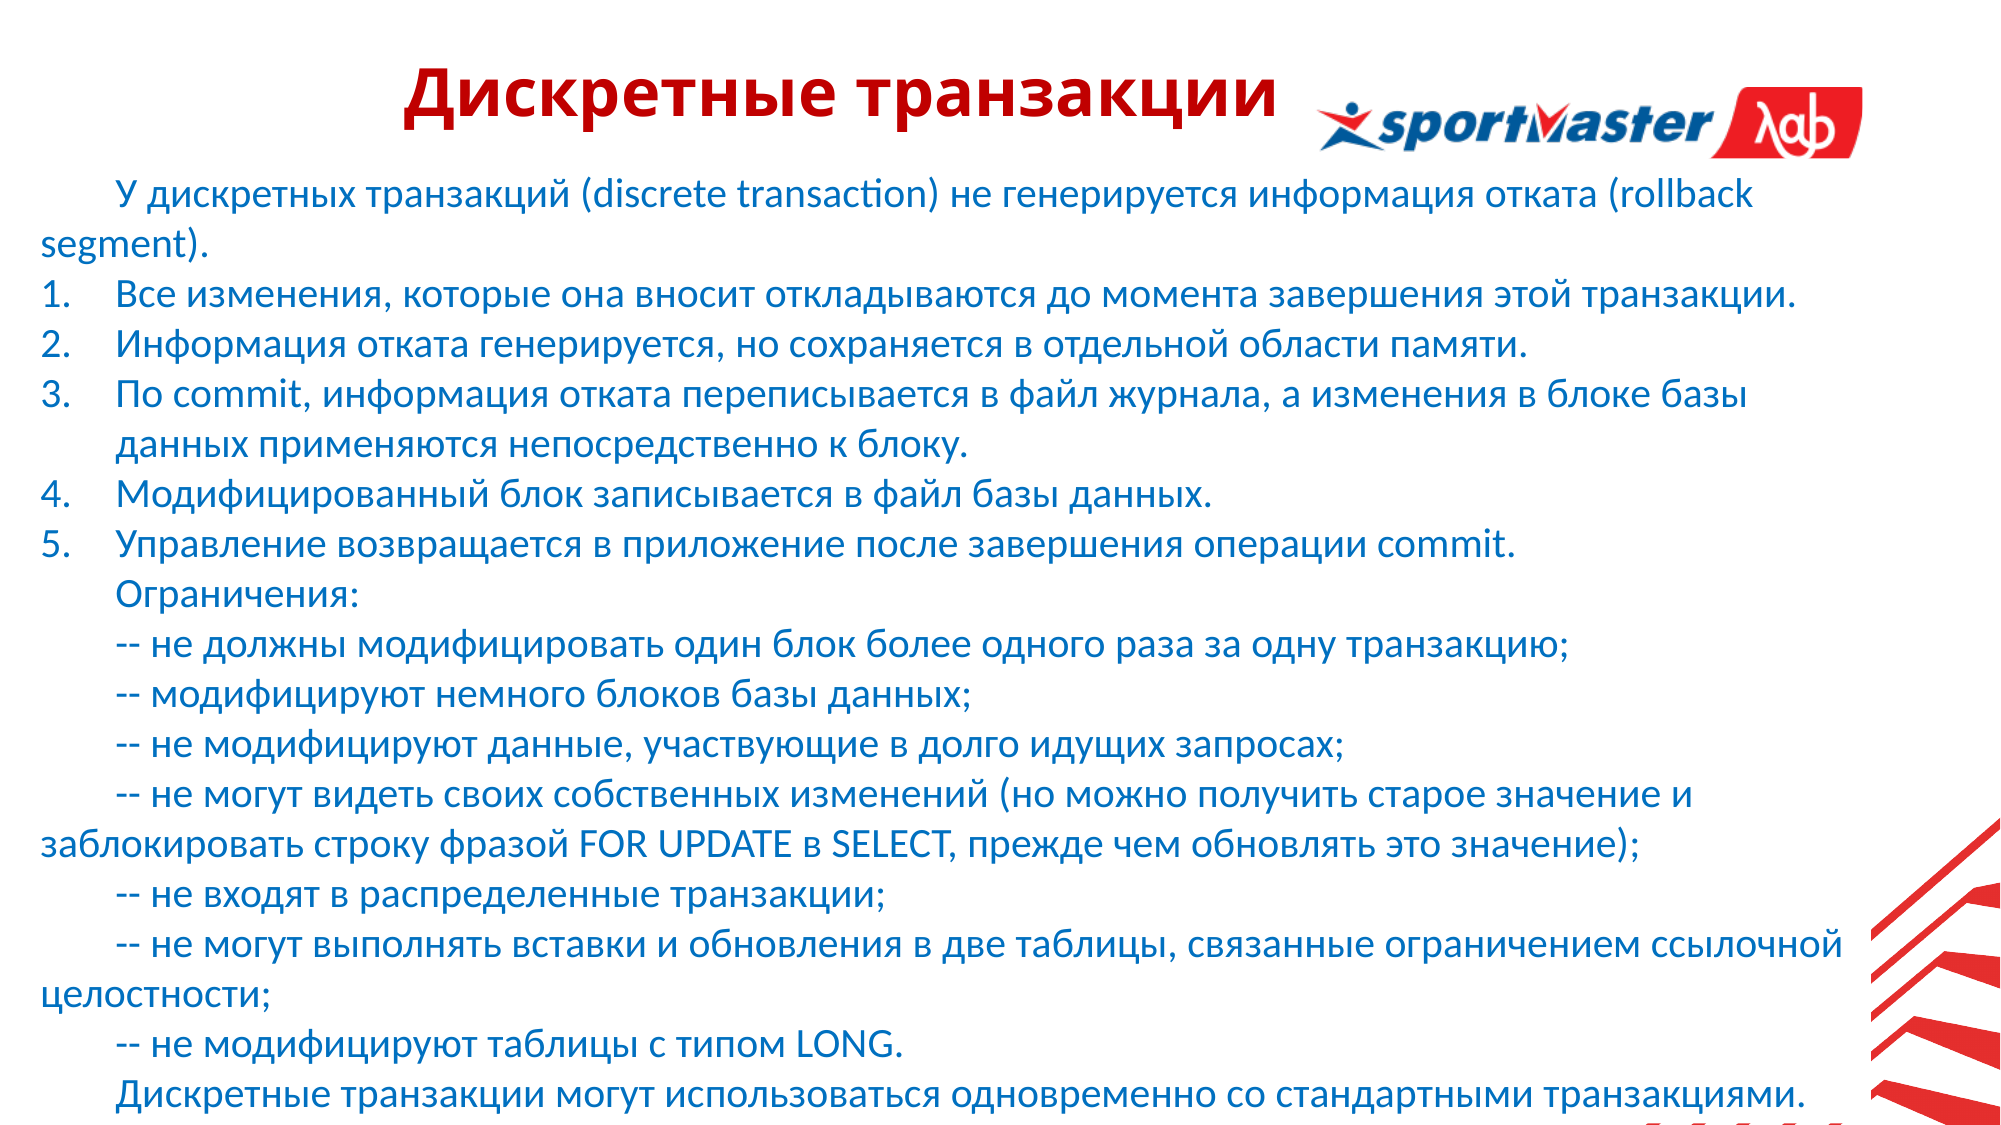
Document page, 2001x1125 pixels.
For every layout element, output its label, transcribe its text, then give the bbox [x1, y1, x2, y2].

picture [1609, 808, 2001, 1125]
text_box Дискретные транзакции [342, 42, 1343, 138]
text_box У дискретных транзакций (discrete transaction) не генерируется информация отката (rollback segment). Все изменения, которые она вносит откладываются до момента завершения этой транзакции. Информация отката генерируется, но сохраняется в отдельной области памяти. По commit, информация отката переписывается в файл журнала, а изменения в блоке базы данных применяются непосредственно к блоку. Модифицированный блок записывается в файл базы данных. Управление возвращается в приложение после завершения операции commit. Ограничения: -- не должны модифицировать один блок более одного раза за одну транзакцию; -- модифицируют немного блоков базы данных; -- не модифицируют данные, участвующие в долго идущих запросах; -- не могут видеть своих собственных изменений (но можно получить старое значение и заблокировать строку фразой FOR UPDATE в SELECT, прежде чем обновлять это значение); -- не входят в распределенные транзакции; -- не могут выполнять вставки и обновления в две таблицы, связанные ограничением ссылочной целостности; -- не модифицируют таблицы с типом LONG. Дискретные транзакции могут использоваться одновременно со стандартными транзакциями. [25, 158, 1871, 1124]
